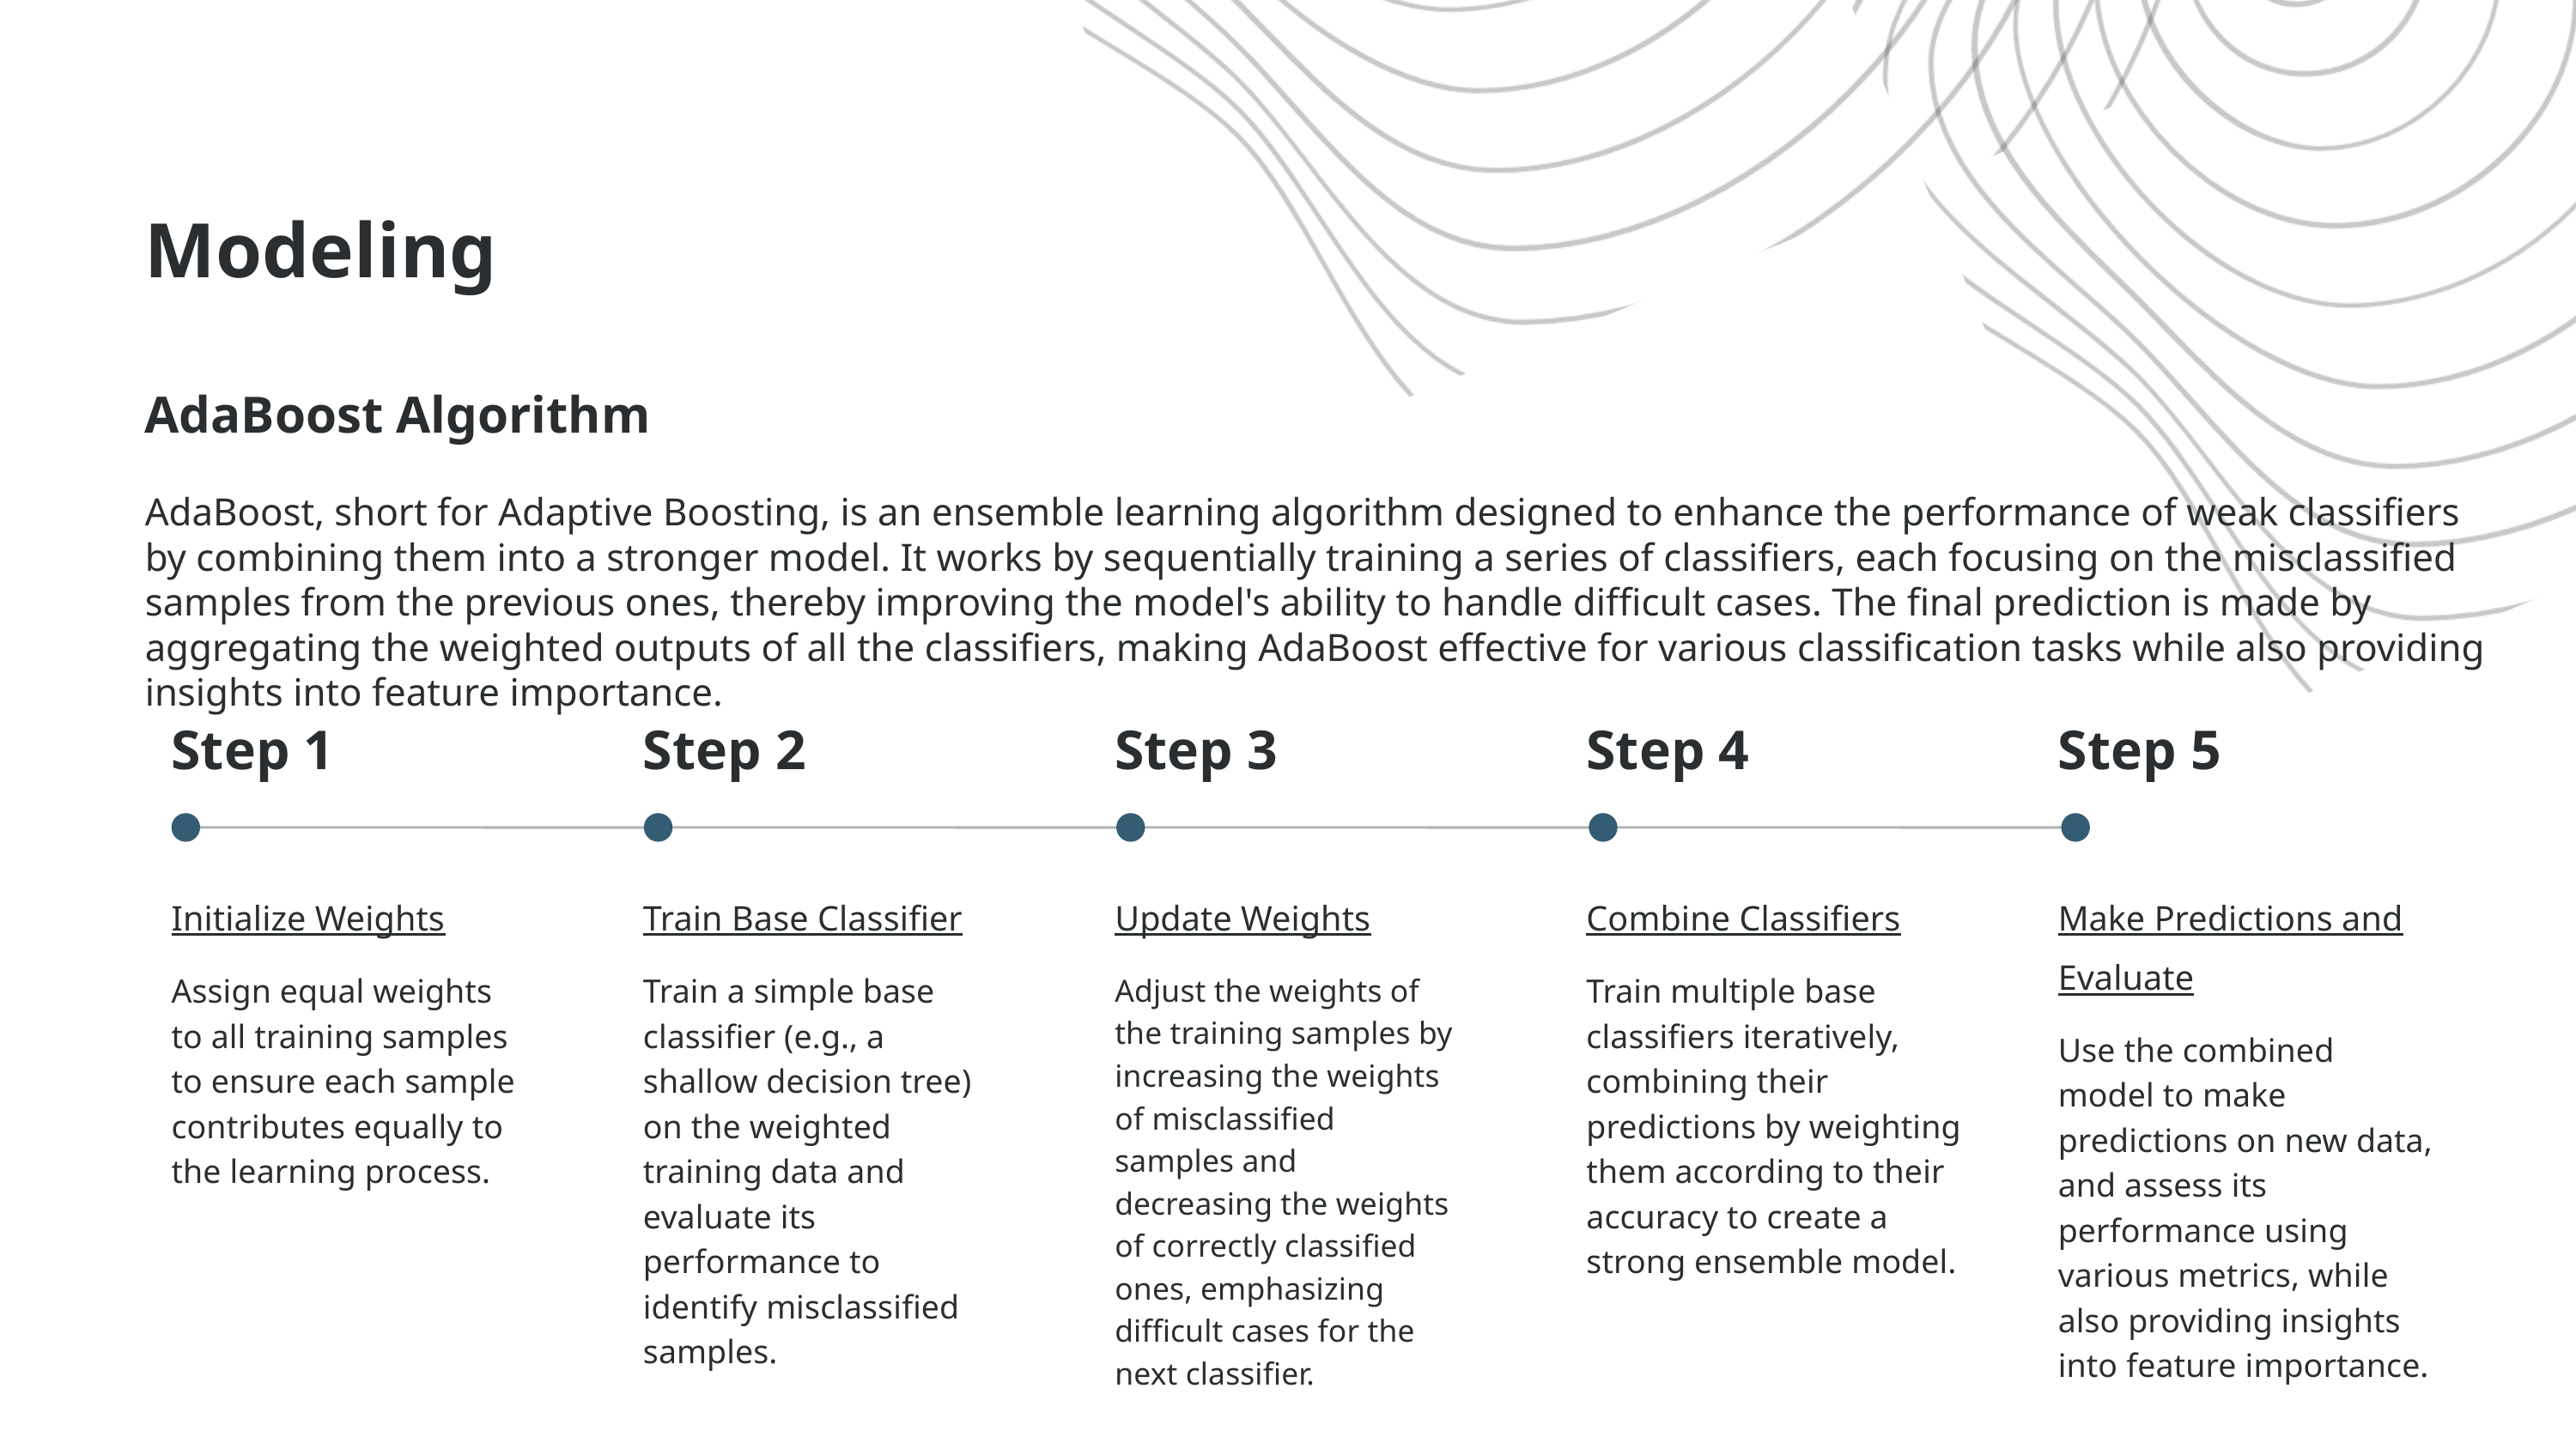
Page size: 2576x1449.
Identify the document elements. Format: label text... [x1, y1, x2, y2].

text_box Modeling AdaBoost Algorithm AdaBoost, short for Adaptive Boosting, is an ensemble learning algorithm designed to enhance the performance of weak classifiers by combining them into a stronger model. It works by sequentially training a series of classifiers, each focusing on the misclassified samples from the previous ones, thereby improving the model's ability to handle difficult cases. The final prediction is made by aggregating the weighted outputs of all the classifiers, making AdaBoost effective for various classification tasks while also providing insights into feature importance. [144, 203, 2507, 714]
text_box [1115, 888, 1462, 1379]
text_box Step 1 [171, 716, 519, 781]
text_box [2061, 812, 2091, 842]
text_box Step 3 [1115, 716, 1461, 781]
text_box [171, 812, 201, 842]
text_box [1925, 0, 2576, 611]
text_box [1115, 812, 1145, 842]
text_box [1586, 888, 1976, 1273]
text_box Step 4 [1586, 716, 1933, 781]
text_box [171, 888, 519, 1185]
text_box Step 2 [642, 716, 990, 781]
text_box [1072, 0, 2199, 203]
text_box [2057, 888, 2438, 1332]
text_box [643, 812, 673, 842]
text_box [1589, 812, 1618, 842]
text_box Step 5 [2057, 716, 2405, 781]
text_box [642, 888, 991, 1273]
